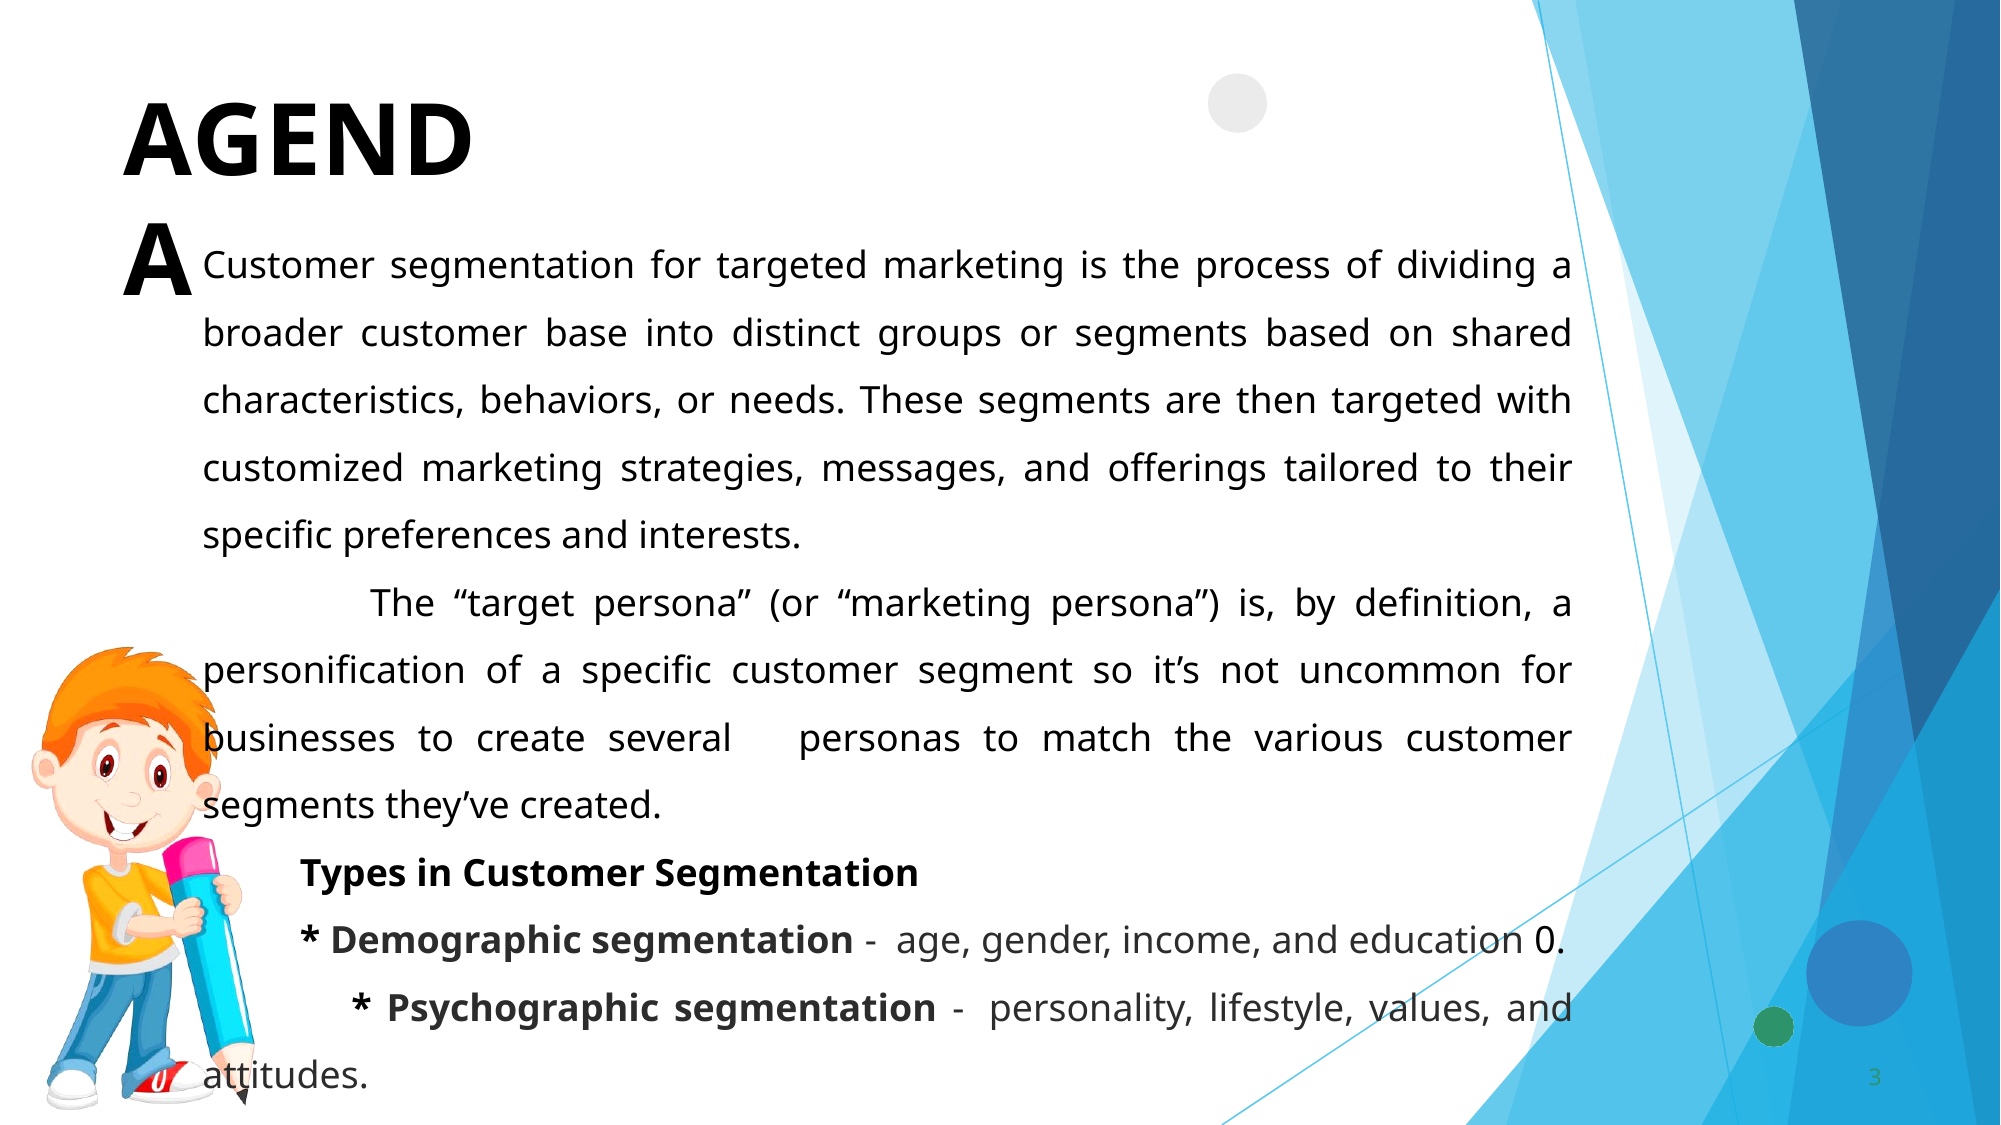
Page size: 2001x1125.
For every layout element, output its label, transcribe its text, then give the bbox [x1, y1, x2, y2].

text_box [1220, 0, 2000, 1125]
text_box [1207, 84, 1215, 123]
text_box Customer segmentation for targeted marketing is the process of dividing a broader customer base into distinct groups or segments based on shared characteristics, behaviors, or needs. These segments are then targeted with customized marketing strategies, messages, and offerings tailored to their specific preferences and interests. The “target persona” (or “marketing persona”) is, by definition, a personification of a specific customer segment so it’s not uncommon for businesses to create several personas to match the various customer segments they’ve created. Types in Customer Segmentation * Demographic segmentation - age, gender, income, and education 0. * Psychographic segmentation - personality, lifestyle, values, and attitudes. * Behavioral segmentation - past purchase behavior, website activity. [187, 211, 1215, 1125]
title AGENDA [121, 73, 508, 316]
picture [1752, 1005, 1794, 1048]
picture [0, 630, 285, 1125]
